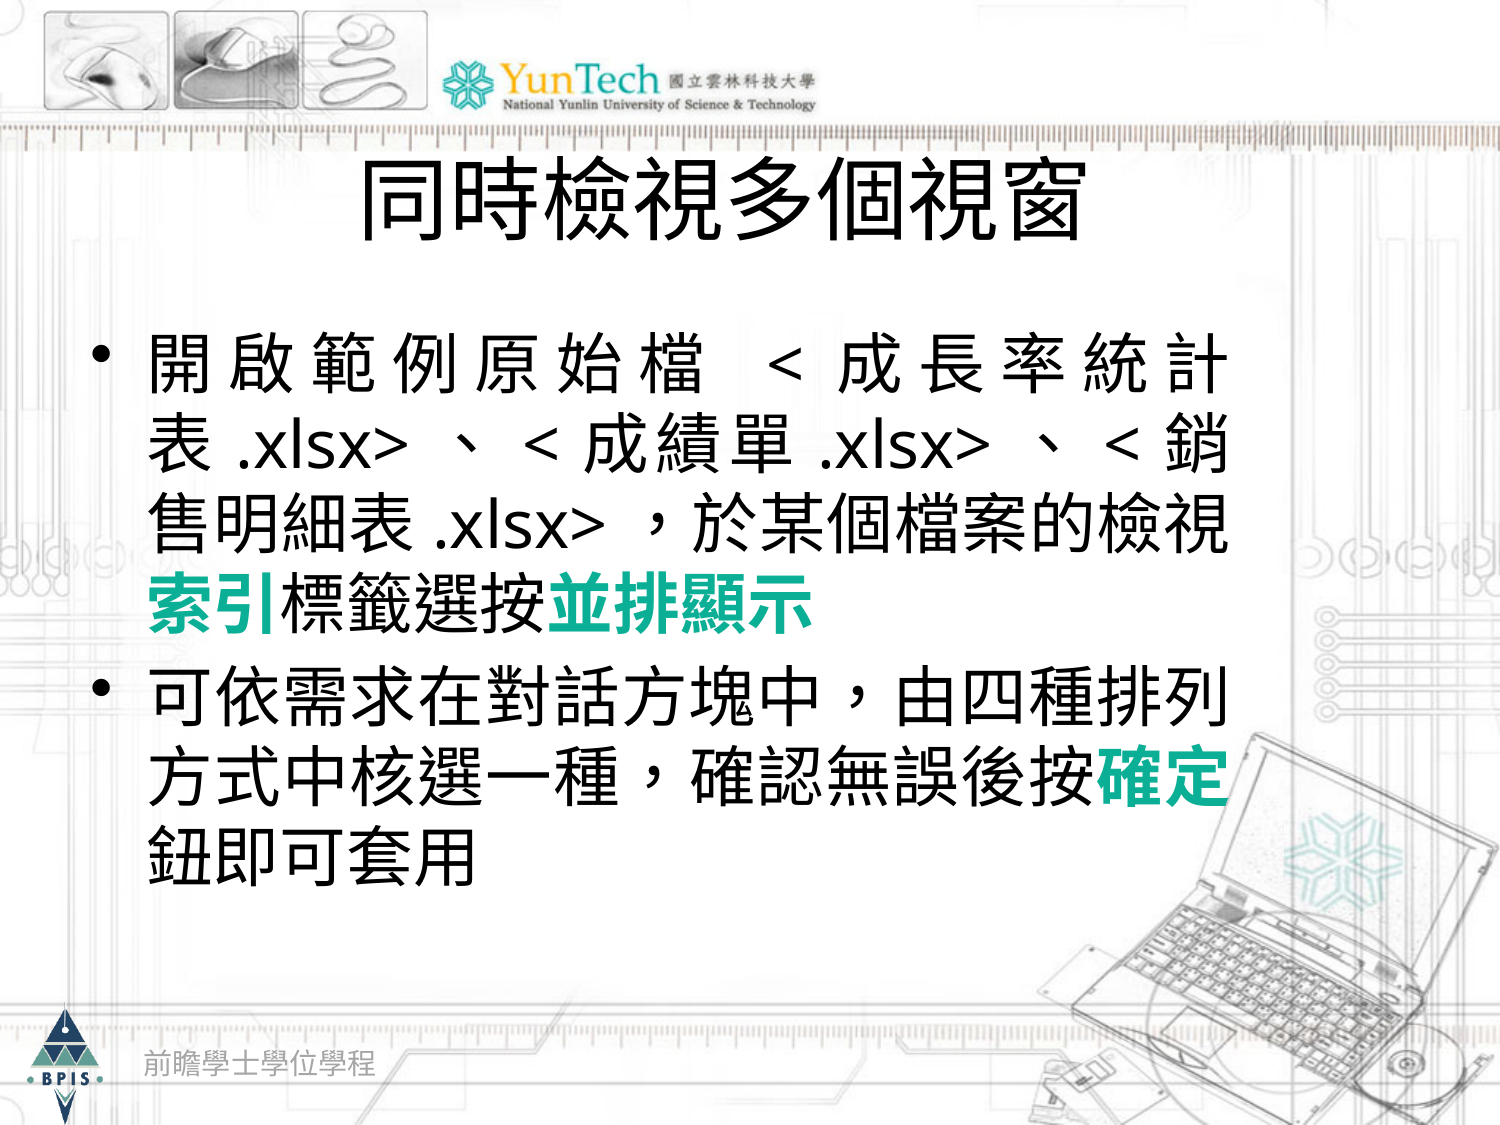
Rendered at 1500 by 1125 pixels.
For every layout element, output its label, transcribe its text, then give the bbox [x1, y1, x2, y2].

picture [0, 0, 1500, 1125]
list 開啟範例原始檔 <成長率統計表.xlsx>、<成績單.xlsx>、<銷售明細表.xlsx>，於某個檔案的檢視索引標籤選按並排顯示 可依需求在對話方塊中，由四種排列方式中核選一種，確認無誤後按確定鈕即可套用 [75, 314, 1247, 941]
title 同時檢視多個視窗 [49, 103, 1400, 291]
